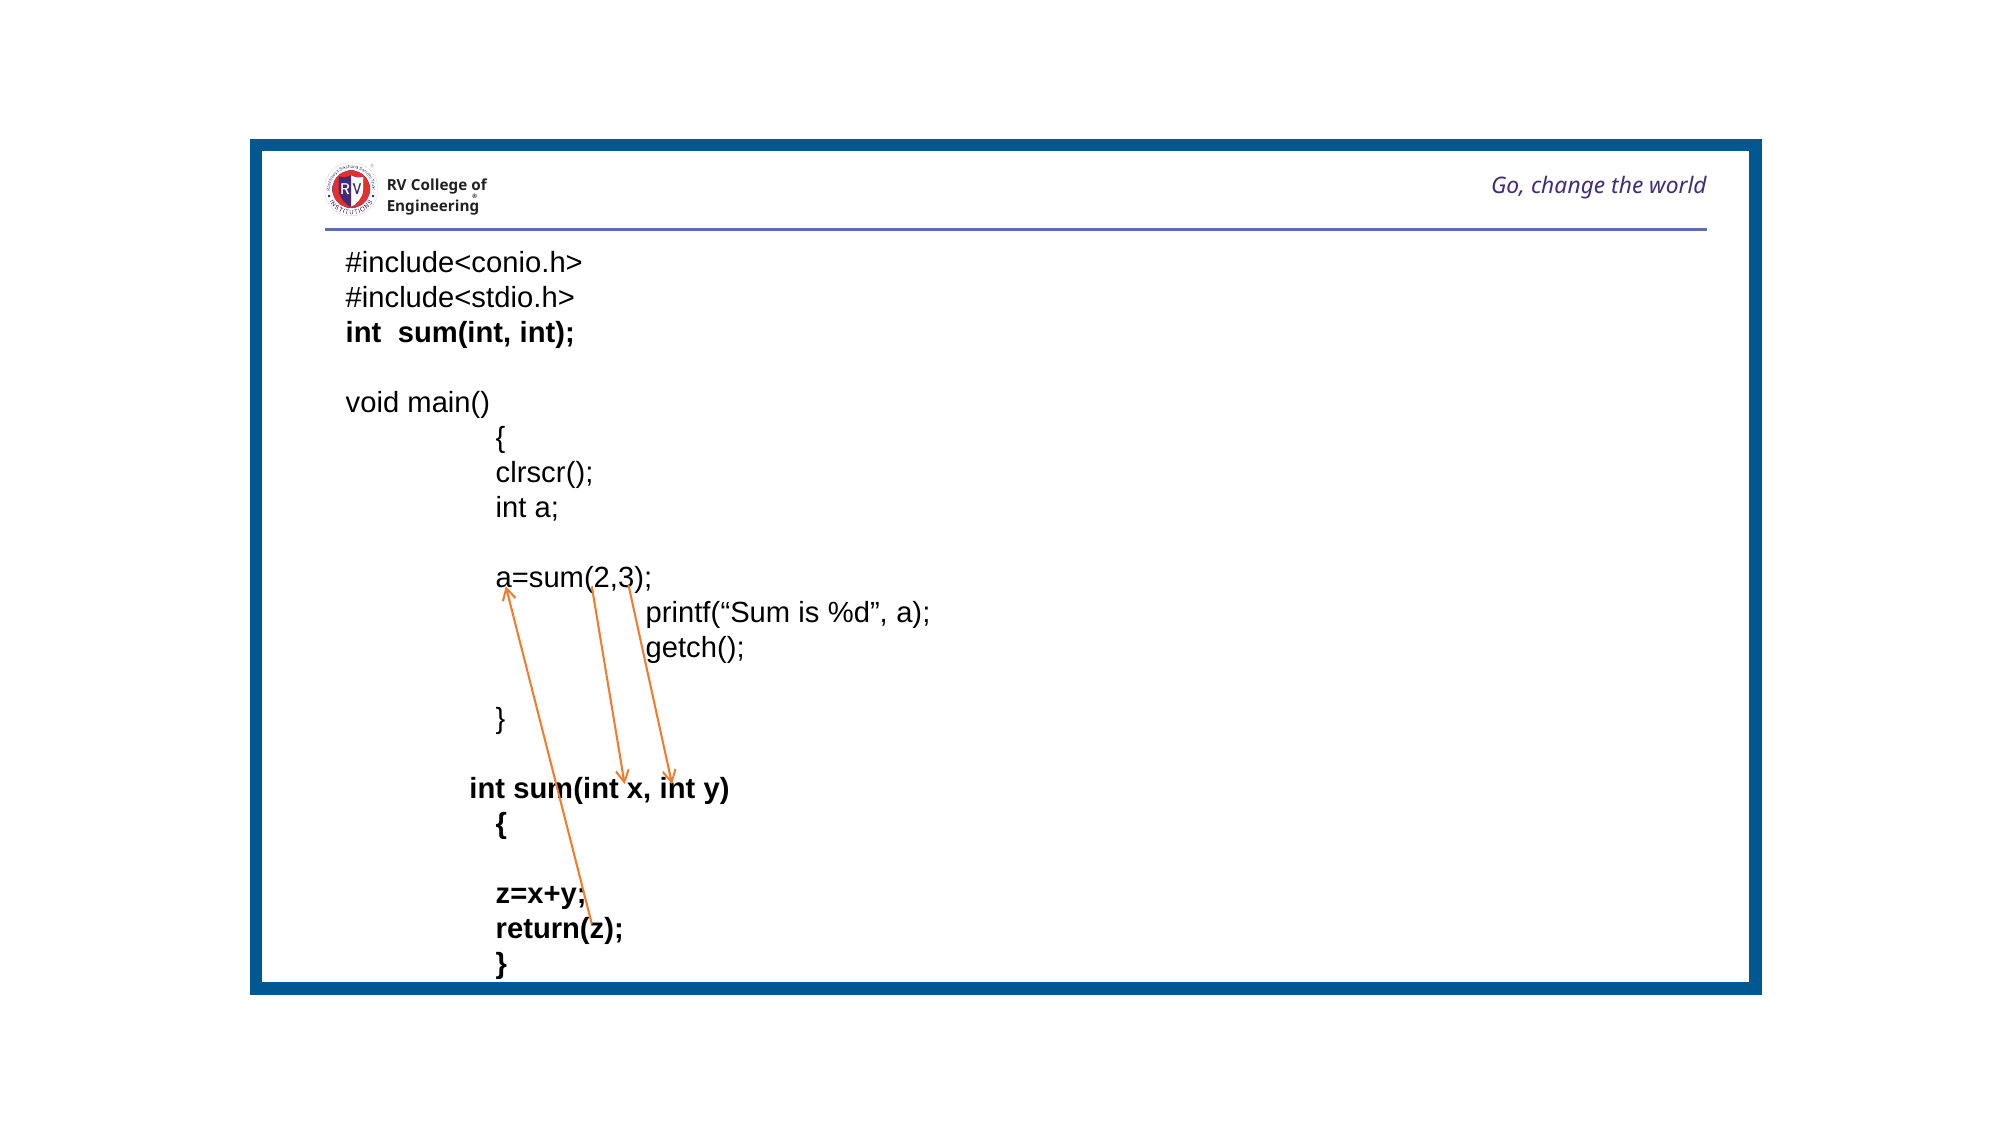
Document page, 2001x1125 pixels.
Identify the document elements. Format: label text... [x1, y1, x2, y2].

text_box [505, 586, 592, 924]
text_box [255, 144, 1756, 989]
text_box RV College of Engineering [385, 173, 506, 210]
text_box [592, 586, 625, 784]
text_box [324, 163, 378, 216]
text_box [628, 584, 673, 784]
text_box Go, change the world [1432, 171, 1707, 206]
text_box #include<conio.h> #include<stdio.h> int sum(int, int); void main() { clrscr(); int a; a=sum(2,3); printf(“Sum is %d”, a); getch(); } int sum(int x, int y) { z=x+y; return(z); } [330, 235, 1681, 1125]
